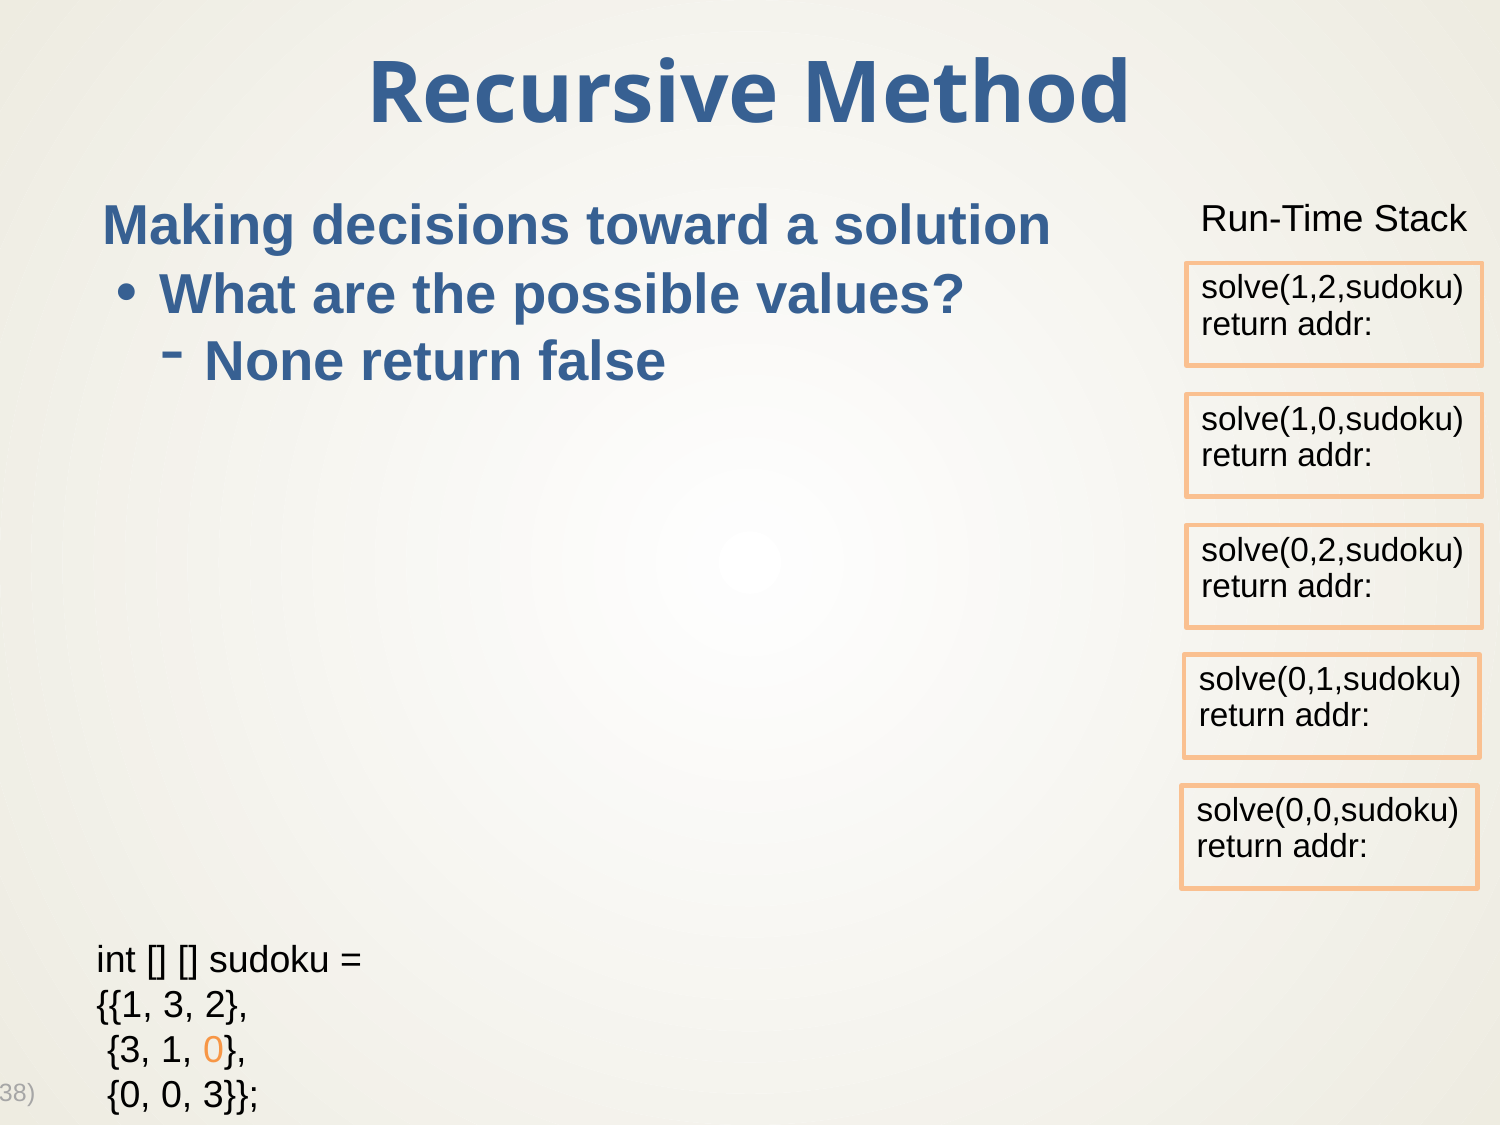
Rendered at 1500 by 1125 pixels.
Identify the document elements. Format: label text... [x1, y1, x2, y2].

text_box solve(0,1,sudoku) return addr: [1184, 654, 1480, 758]
text_box solve(0,0,sudoku) return addr: [1181, 785, 1478, 889]
text_box solve(0,2,sudoku) return addr: [1186, 525, 1482, 628]
text_box int [] [] sudoku = {{1, 3, 2}, {3, 1, 0}, {0, 0, 3}}; [81, 928, 388, 1123]
list Making decisions toward a solution What are the possible values? None return false [56, 187, 1444, 1036]
text_box solve(1,2,sudoku) return addr: [1186, 262, 1483, 366]
text_box Run-Time Stack [1185, 186, 1483, 246]
title Recursive Method [0, 24, 1500, 166]
text_box solve(1,0,sudoku) return addr: [1186, 393, 1483, 497]
